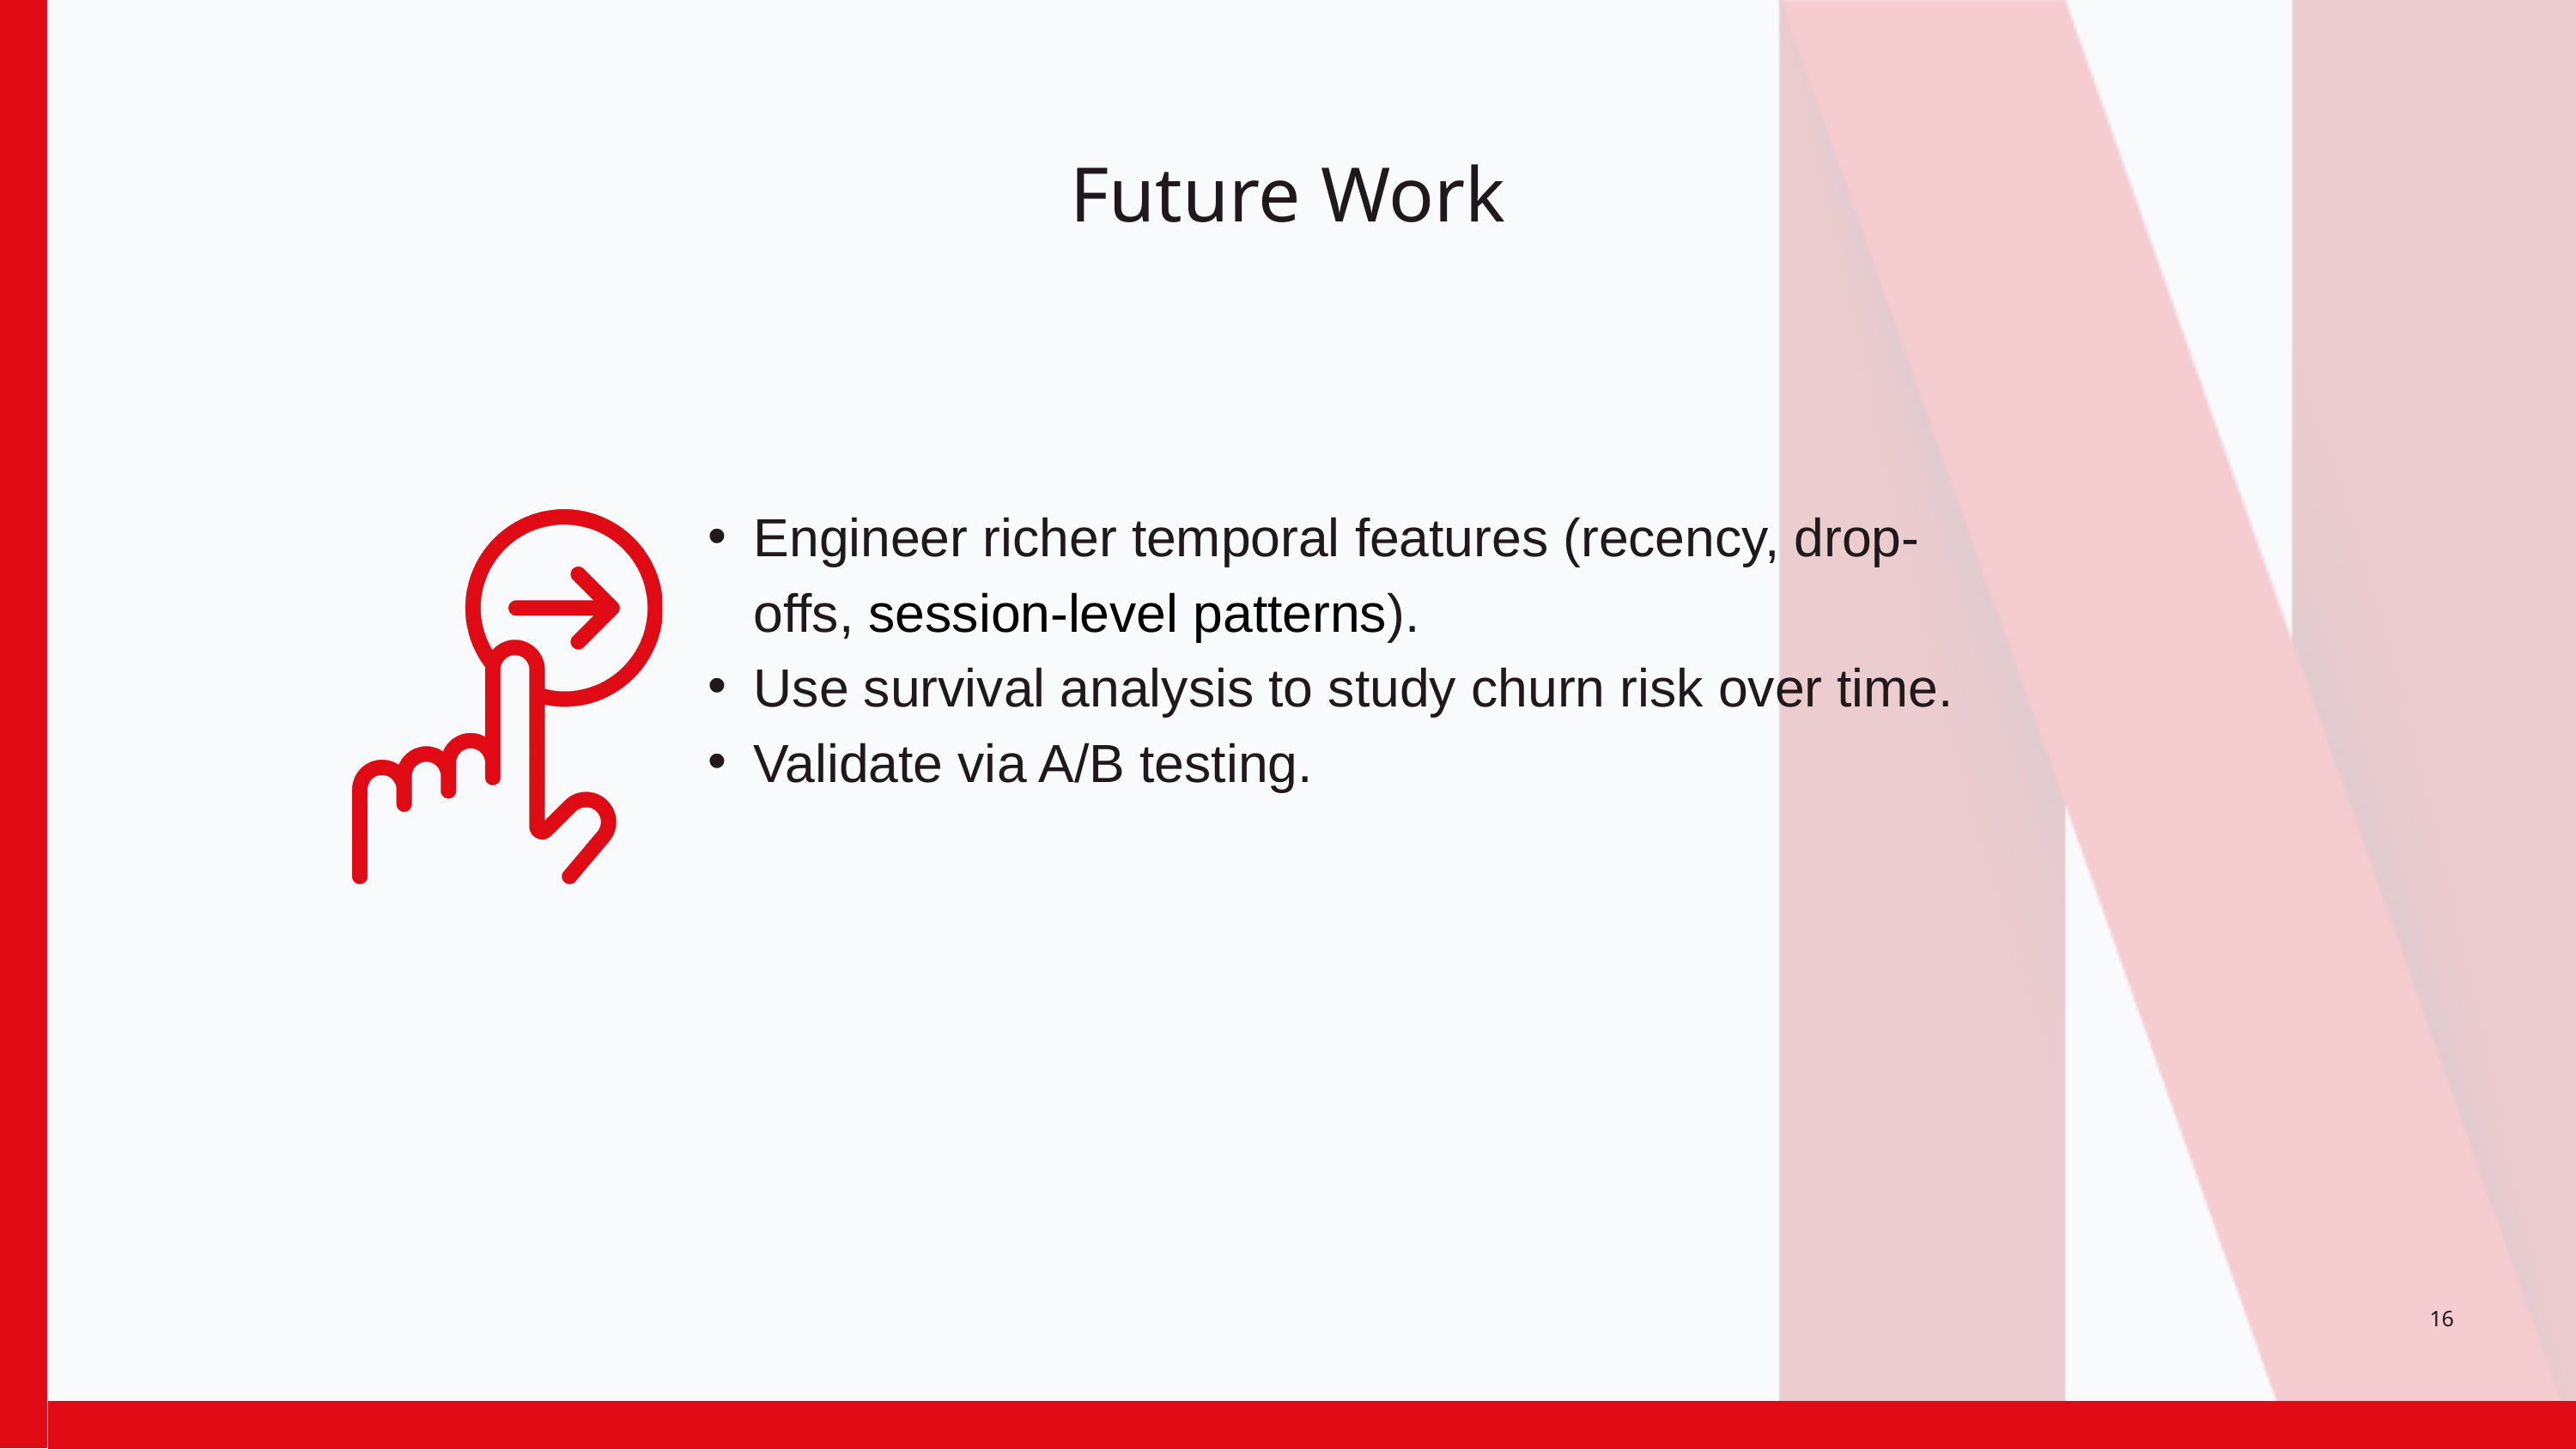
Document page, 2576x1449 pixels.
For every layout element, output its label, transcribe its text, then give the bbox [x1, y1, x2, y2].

text_box [1455, 0, 2576, 1401]
text_box Engineer richer temporal features (recency, drop-offs, session-level patterns). Use survival analysis to study churn risk over time. Validate via A/B testing. [662, 492, 1296, 793]
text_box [1301, 147, 1350, 1449]
text_box Engineer richer temporal features (recency, drop-offs, session-level patterns). Use survival analysis to study churn risk over time. Validate via A/B testing. [1356, 492, 2006, 793]
text_box 16 [2429, 1300, 2454, 1331]
text_box Future Work [1036, 131, 1540, 237]
text_box [352, 509, 663, 884]
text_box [0, 0, 48, 1449]
